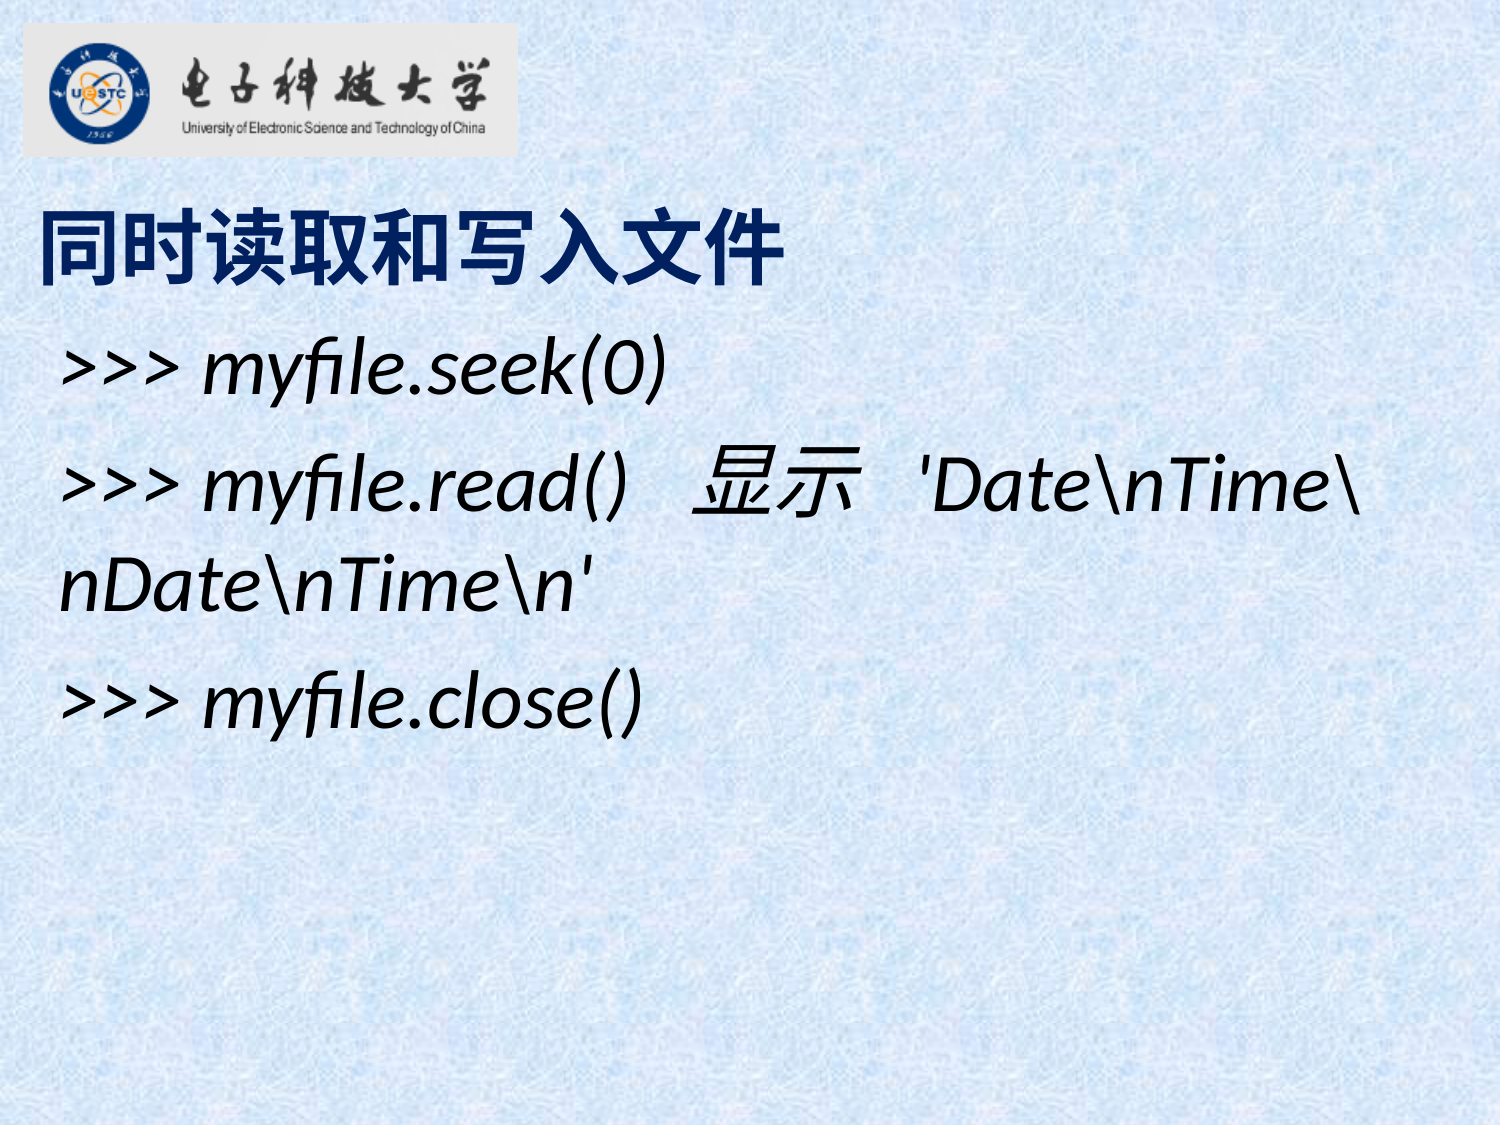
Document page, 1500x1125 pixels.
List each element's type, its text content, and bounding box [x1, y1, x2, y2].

list >>> myfile.seek(0) >>> myfile.read() 显示 'Date\nTime\nDate\nTime\n' >>> myfile.close() [0, 187, 1438, 1072]
picture [0, 0, 1500, 1125]
